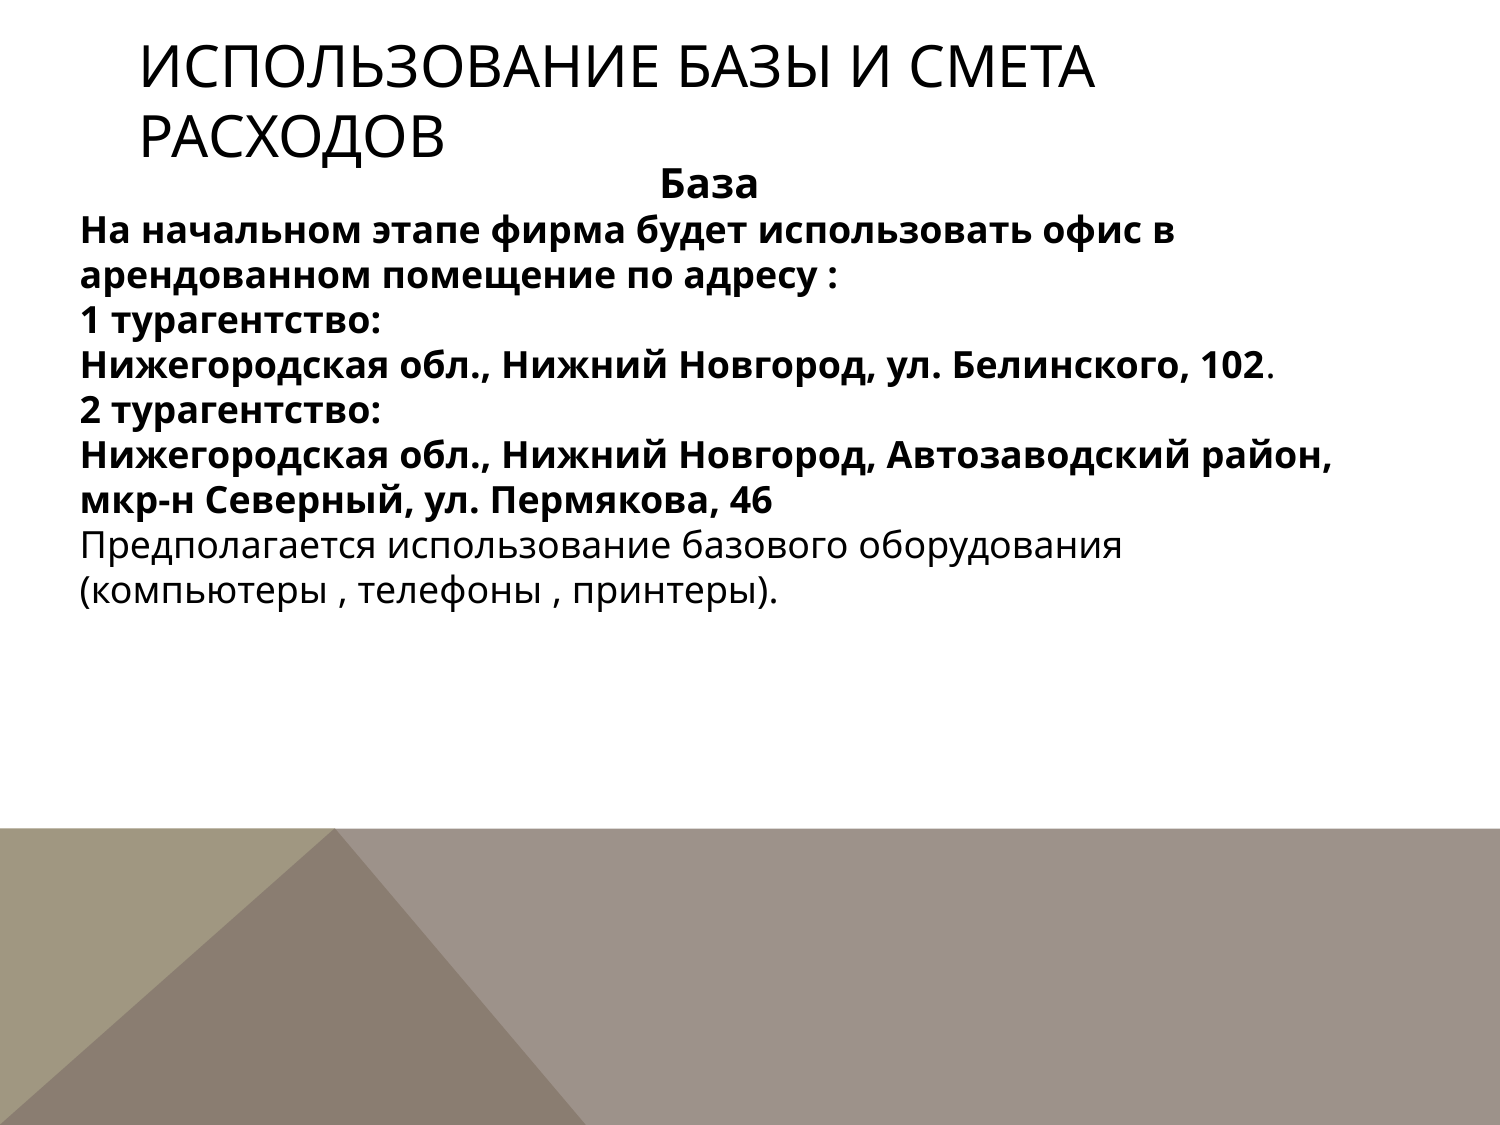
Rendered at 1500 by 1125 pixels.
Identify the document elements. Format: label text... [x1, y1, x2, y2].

text_box База На начальном этапе фирма будет использовать офис в арендованном помещение по адресу : 1 турагентство: Нижегородская обл., Нижний Новгород, ул. Белинского, 102. 2 турагентство: Нижегородская обл., Нижний Новгород, Автозаводский район, мкр-н Северный, ул. Пермякова, 46 Предполагается использование базового оборудования (компьютеры , телефоны , принтеры). [64, 149, 1365, 619]
title Использование базы и смета расходов [123, 54, 1358, 145]
